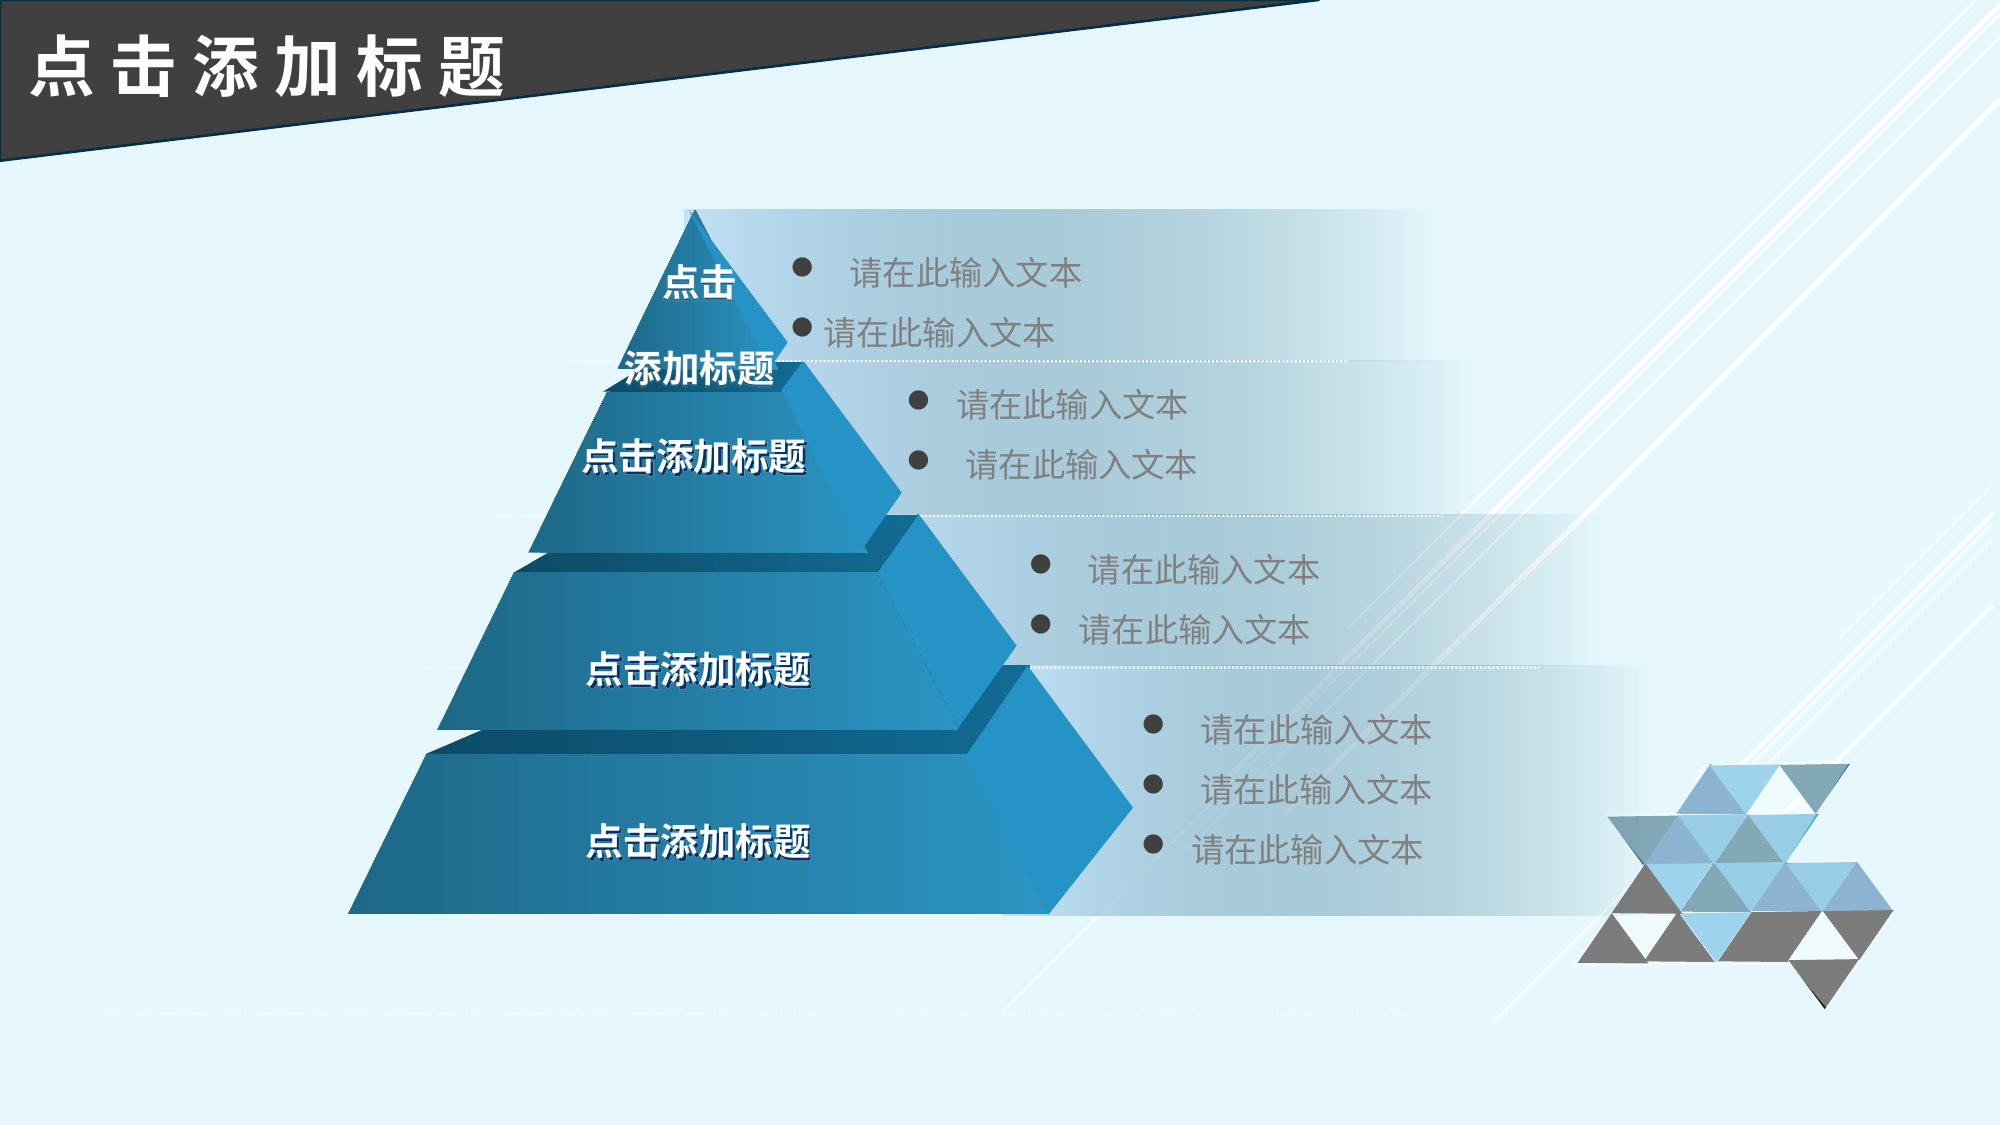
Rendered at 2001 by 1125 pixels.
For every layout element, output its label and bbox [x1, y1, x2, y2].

text_box [347, 209, 1653, 916]
text_box [0, 0, 1320, 162]
